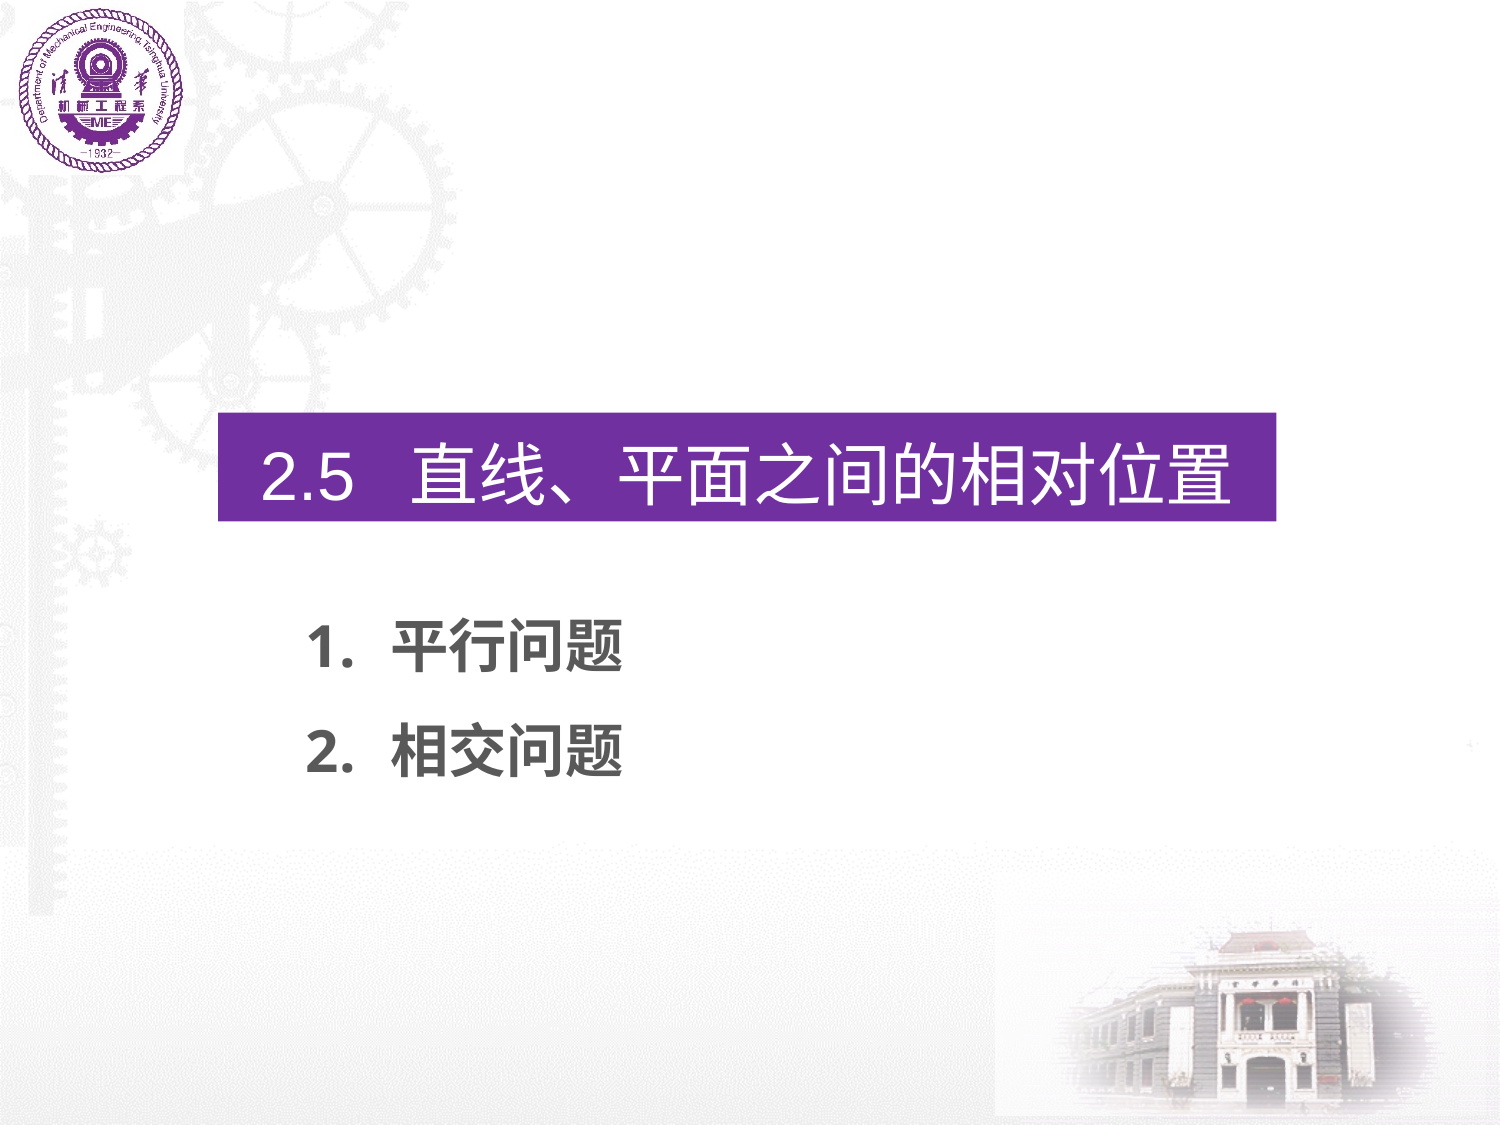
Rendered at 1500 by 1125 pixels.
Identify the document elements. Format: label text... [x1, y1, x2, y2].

picture [0, 0, 1500, 1125]
text_box 2.5 直线、平面之间的相对位置 [218, 412, 1277, 522]
text_box 平行问题 相交问题 [290, 573, 1277, 813]
text_box [993, 870, 1487, 1118]
